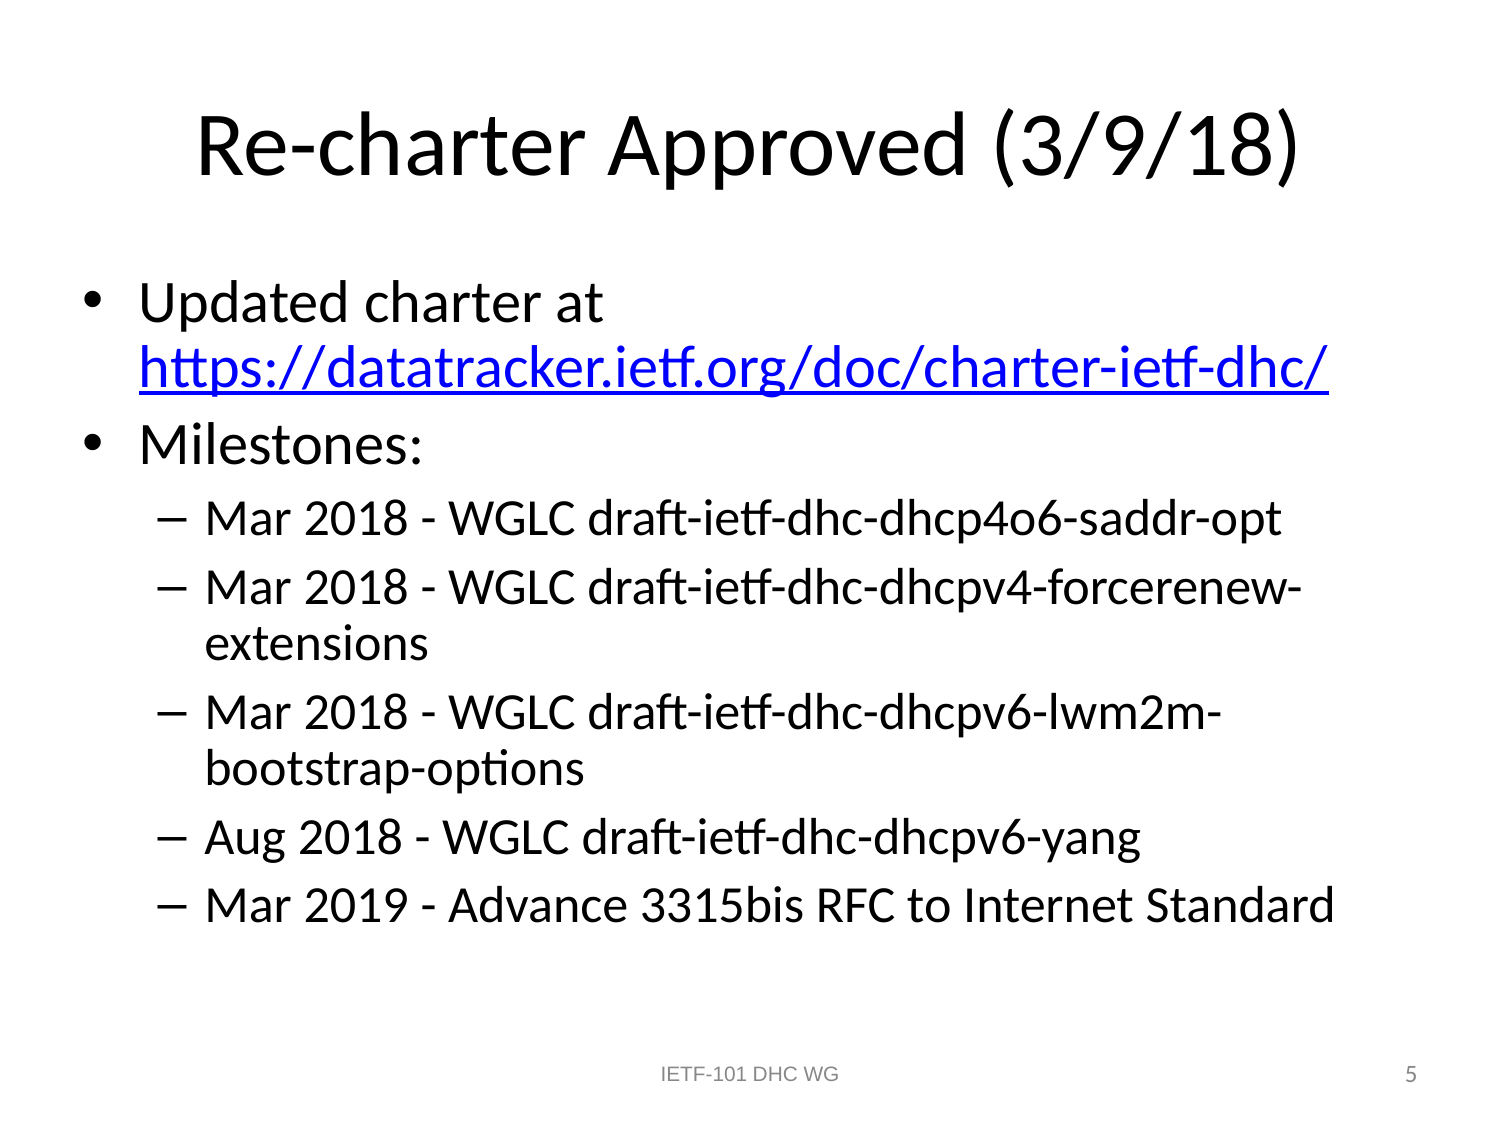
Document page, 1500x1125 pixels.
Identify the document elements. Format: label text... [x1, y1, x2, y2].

list Updated charter at https://datatracker.ietf.org/doc/charter-ietf-dhc/ Milestones: Mar 2018 - WGLC draft-ietf-dhc-dhcp4o6-saddr-opt Mar 2018 - WGLC draft-ietf-dhc-dhcpv4-forcerenew-extensions Mar 2018 - WGLC draft-ietf-dhc-dhcpv6-lwm2m-bootstrap-options Aug 2018 - WGLC draft-ietf-dhc-dhcpv6-yang Mar 2019 - Advance 3315bis RFC to Internet Standard [74, 261, 1426, 1006]
title Re-charter Approved (3/9/18) [74, 44, 1426, 234]
text_box IETF-101 DHC WG [512, 1052, 988, 1093]
slide_number 5 [1394, 1050, 1426, 1096]
